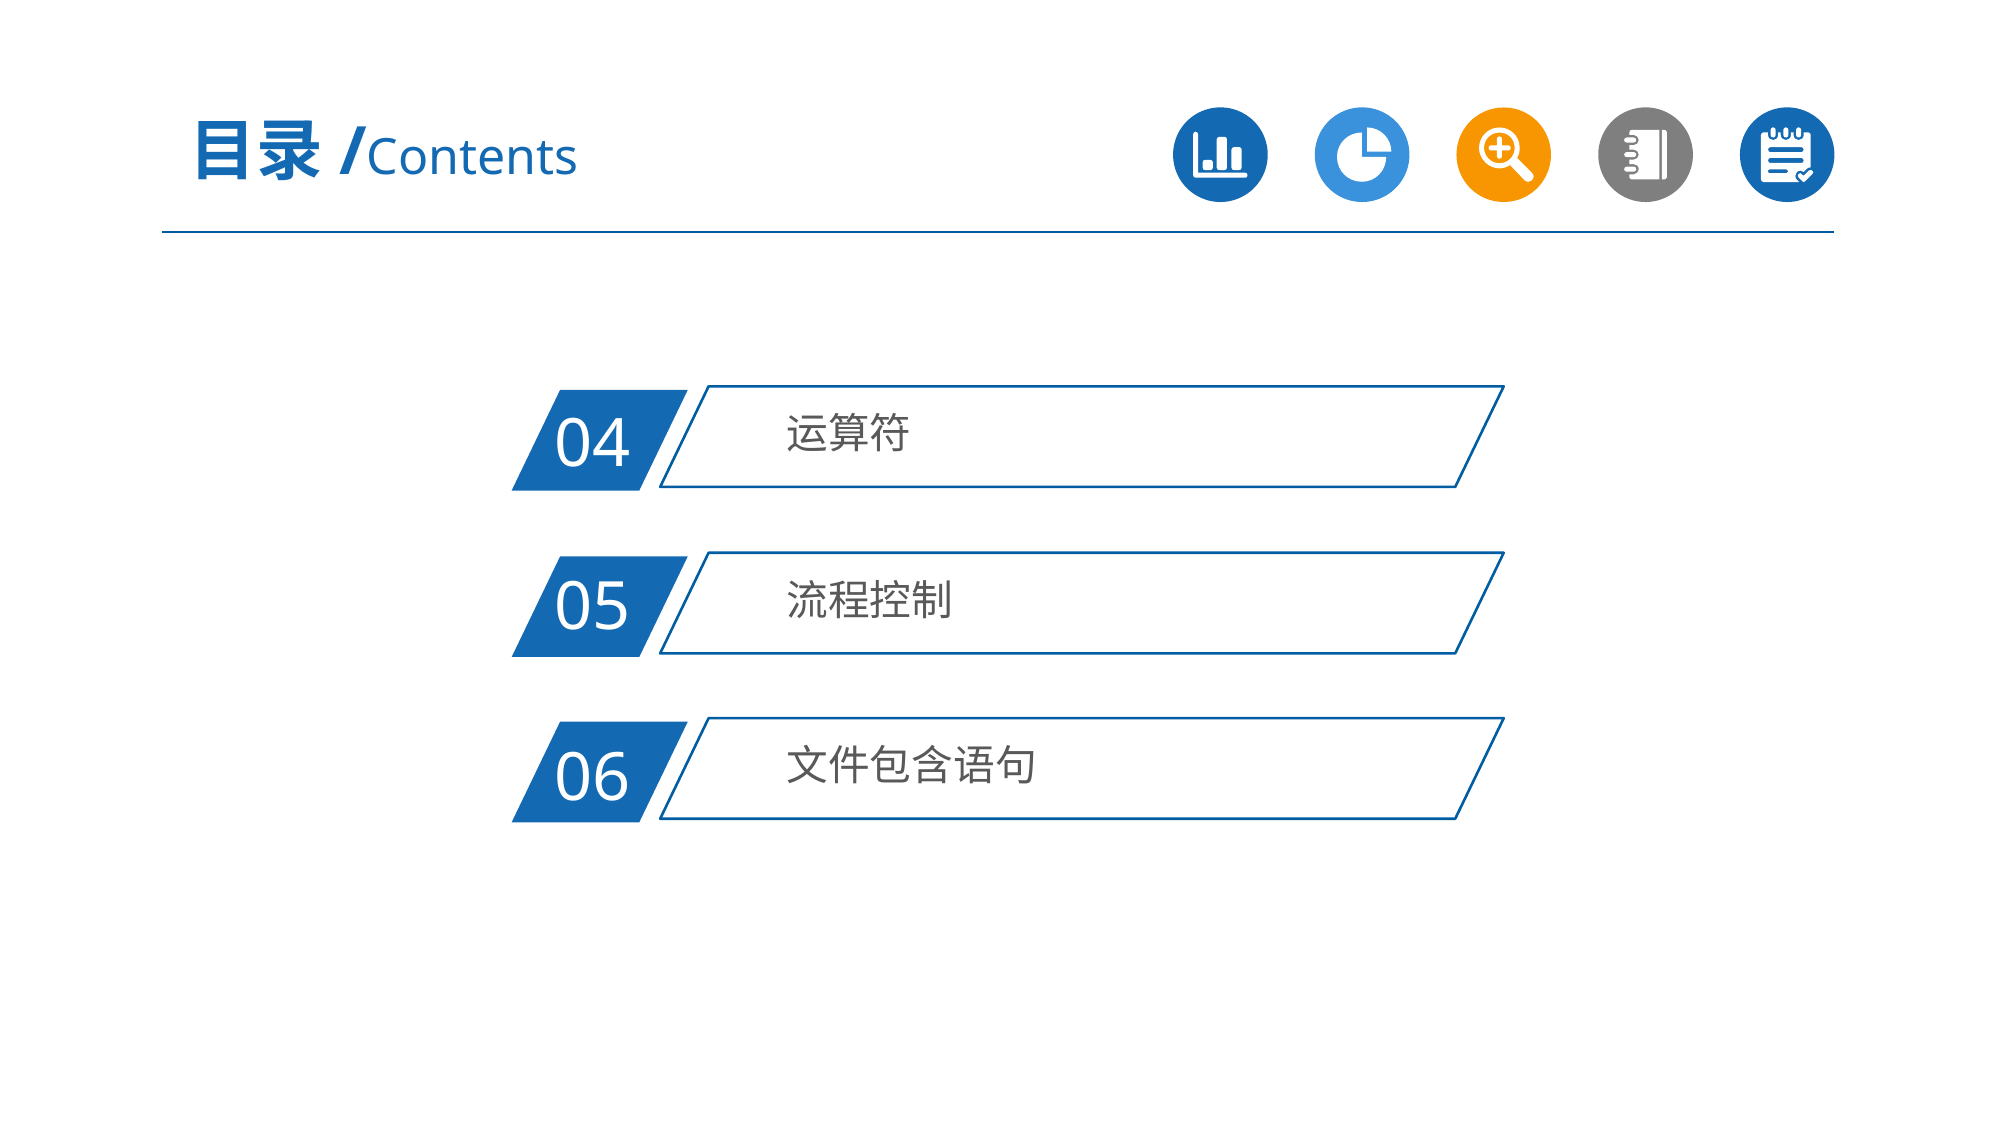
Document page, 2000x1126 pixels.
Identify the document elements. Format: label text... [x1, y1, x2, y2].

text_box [659, 552, 1504, 654]
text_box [659, 717, 1504, 819]
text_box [659, 386, 1504, 488]
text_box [511, 389, 656, 491]
text_box 目录/Contents [137, 93, 631, 203]
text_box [511, 555, 656, 658]
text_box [511, 721, 656, 823]
